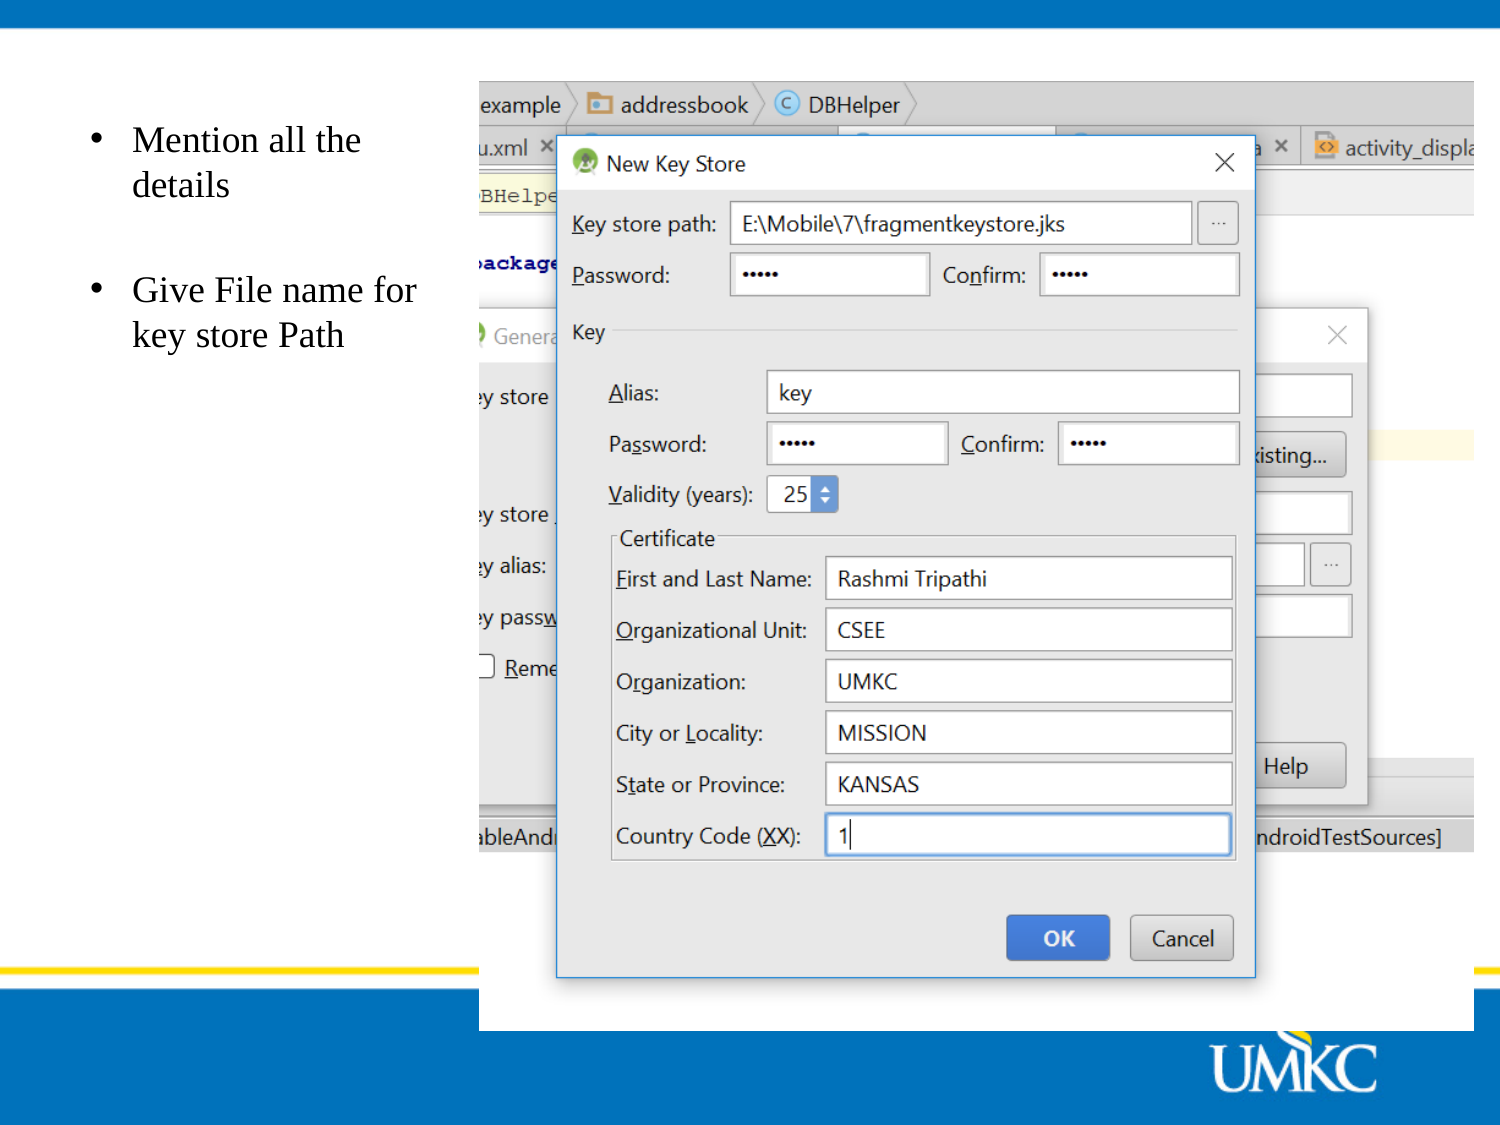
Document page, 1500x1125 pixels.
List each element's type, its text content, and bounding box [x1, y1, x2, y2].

list Mention all the details Give File name for key store Path [75, 107, 454, 1005]
picture [0, 0, 1500, 1125]
